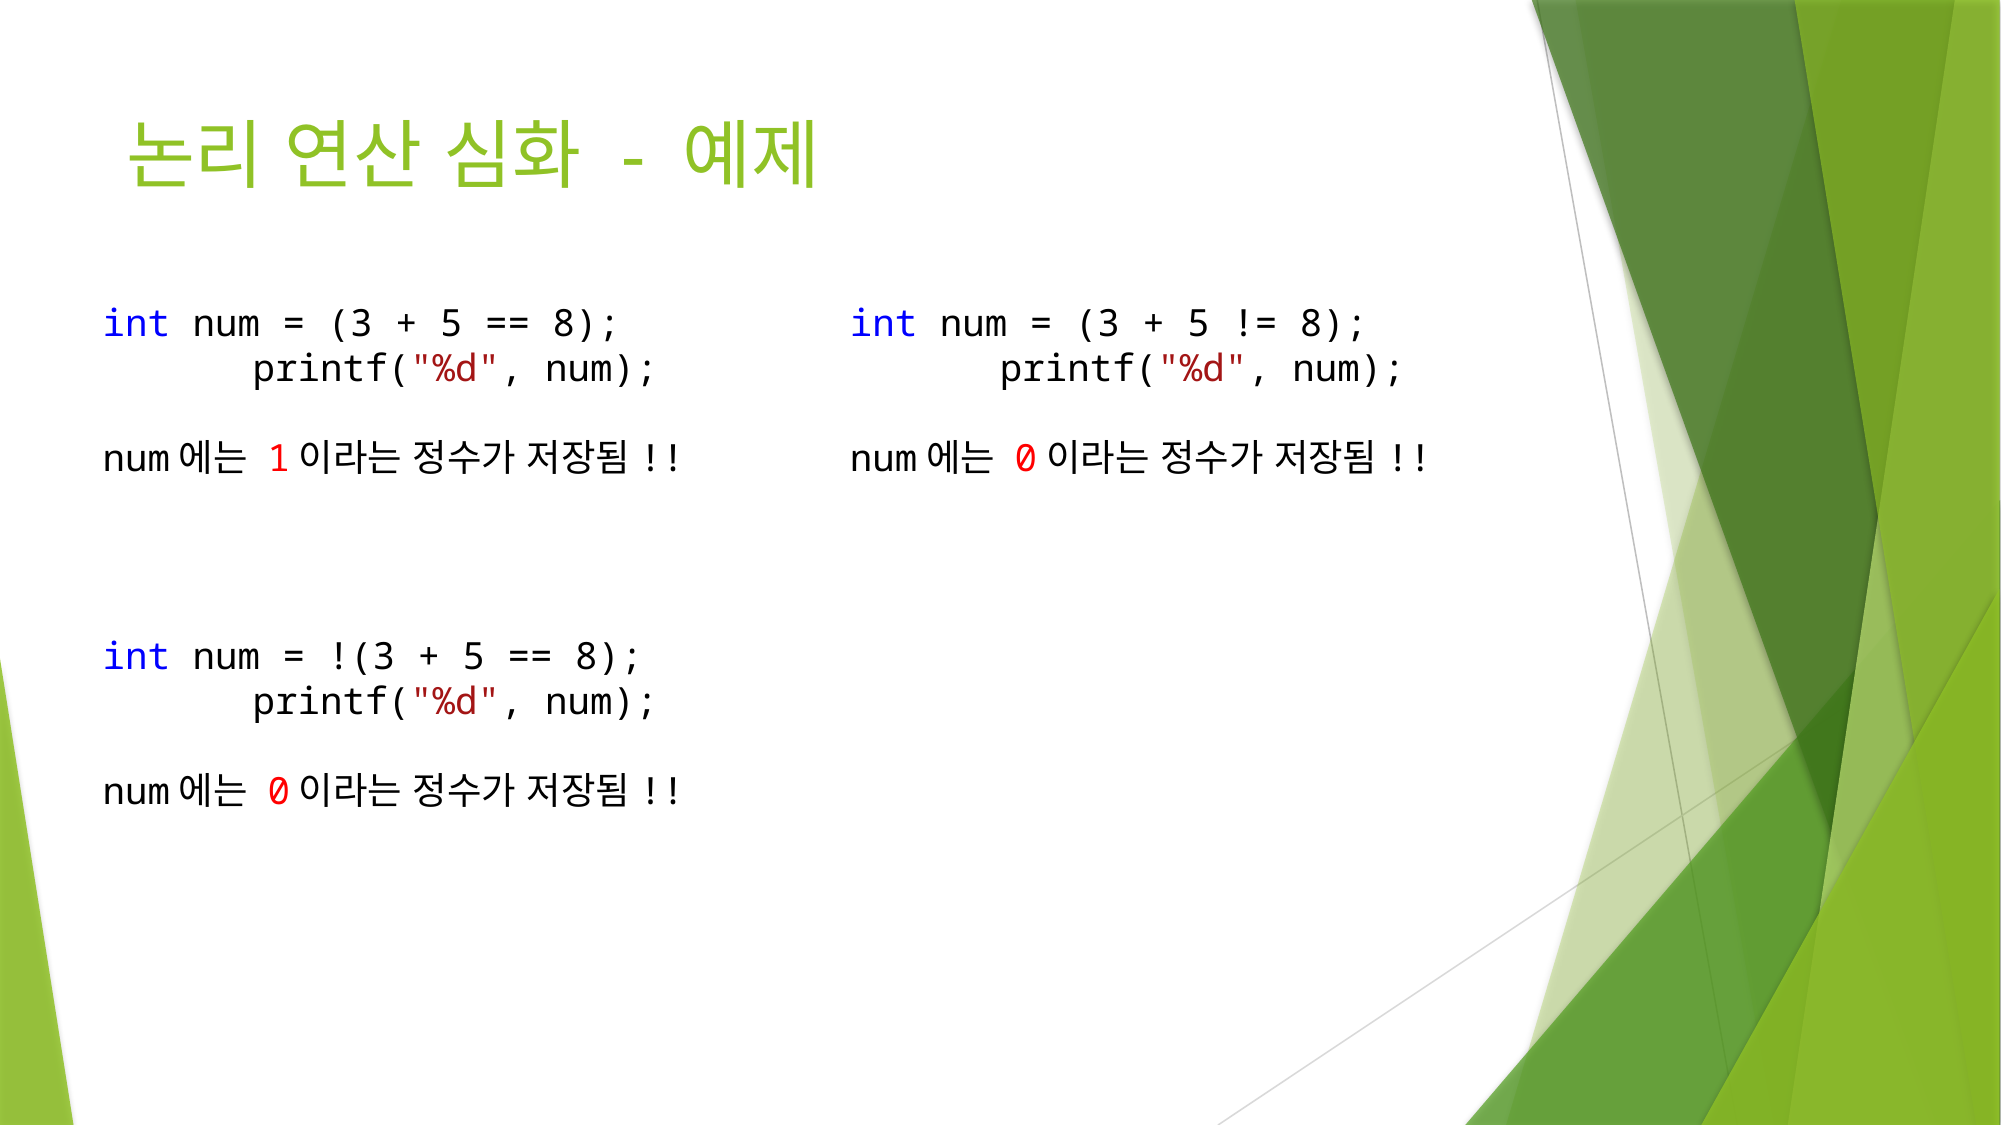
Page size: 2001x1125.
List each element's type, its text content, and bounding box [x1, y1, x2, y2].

title 논리 연산 심화 - 예제 [111, 99, 1522, 291]
text_box int num = (3 + 5 != 8); printf("%d", num); num에는 0이라는 정수가 저장됨!! [834, 291, 1835, 487]
text_box int num = (3 + 5 == 8); printf("%d", num); num에는 1이라는 정수가 저장됨!! [87, 291, 834, 487]
text_box int num = !(3 + 5 == 8); printf("%d", num); num에는 0이라는 정수가 저장됨!! [87, 624, 1088, 820]
